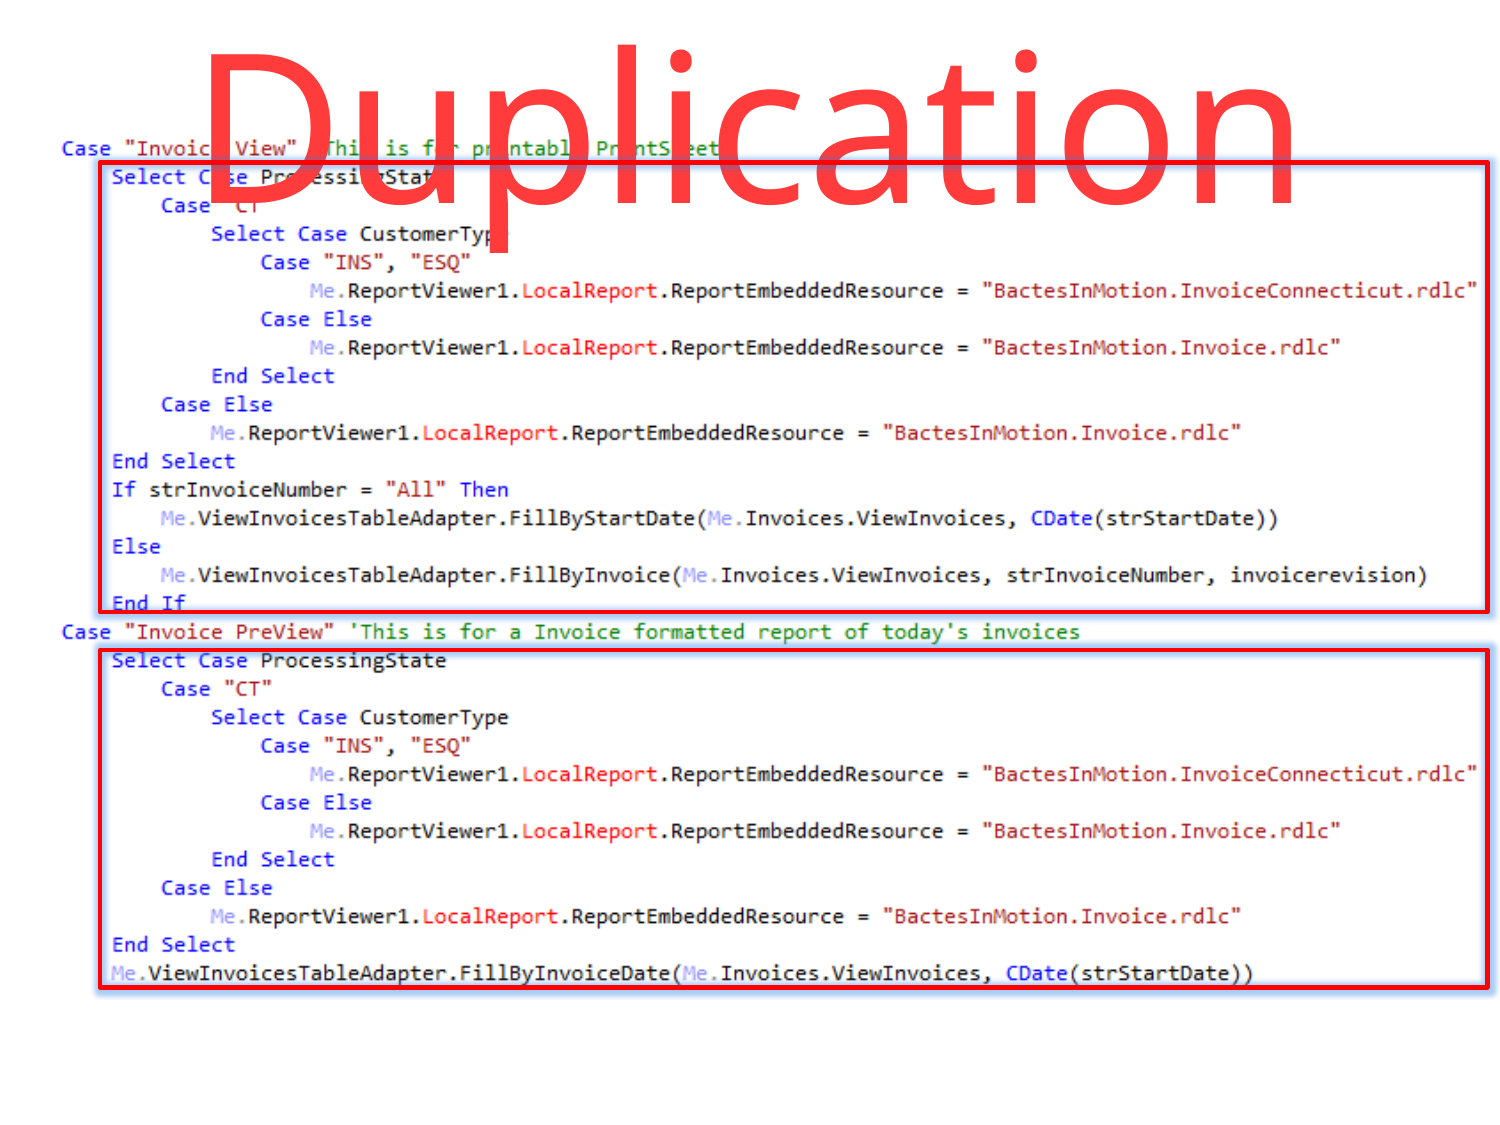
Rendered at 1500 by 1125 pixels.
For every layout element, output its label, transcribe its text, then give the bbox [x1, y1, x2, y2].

picture [0, 131, 1500, 994]
title Duplication [0, 0, 1500, 131]
